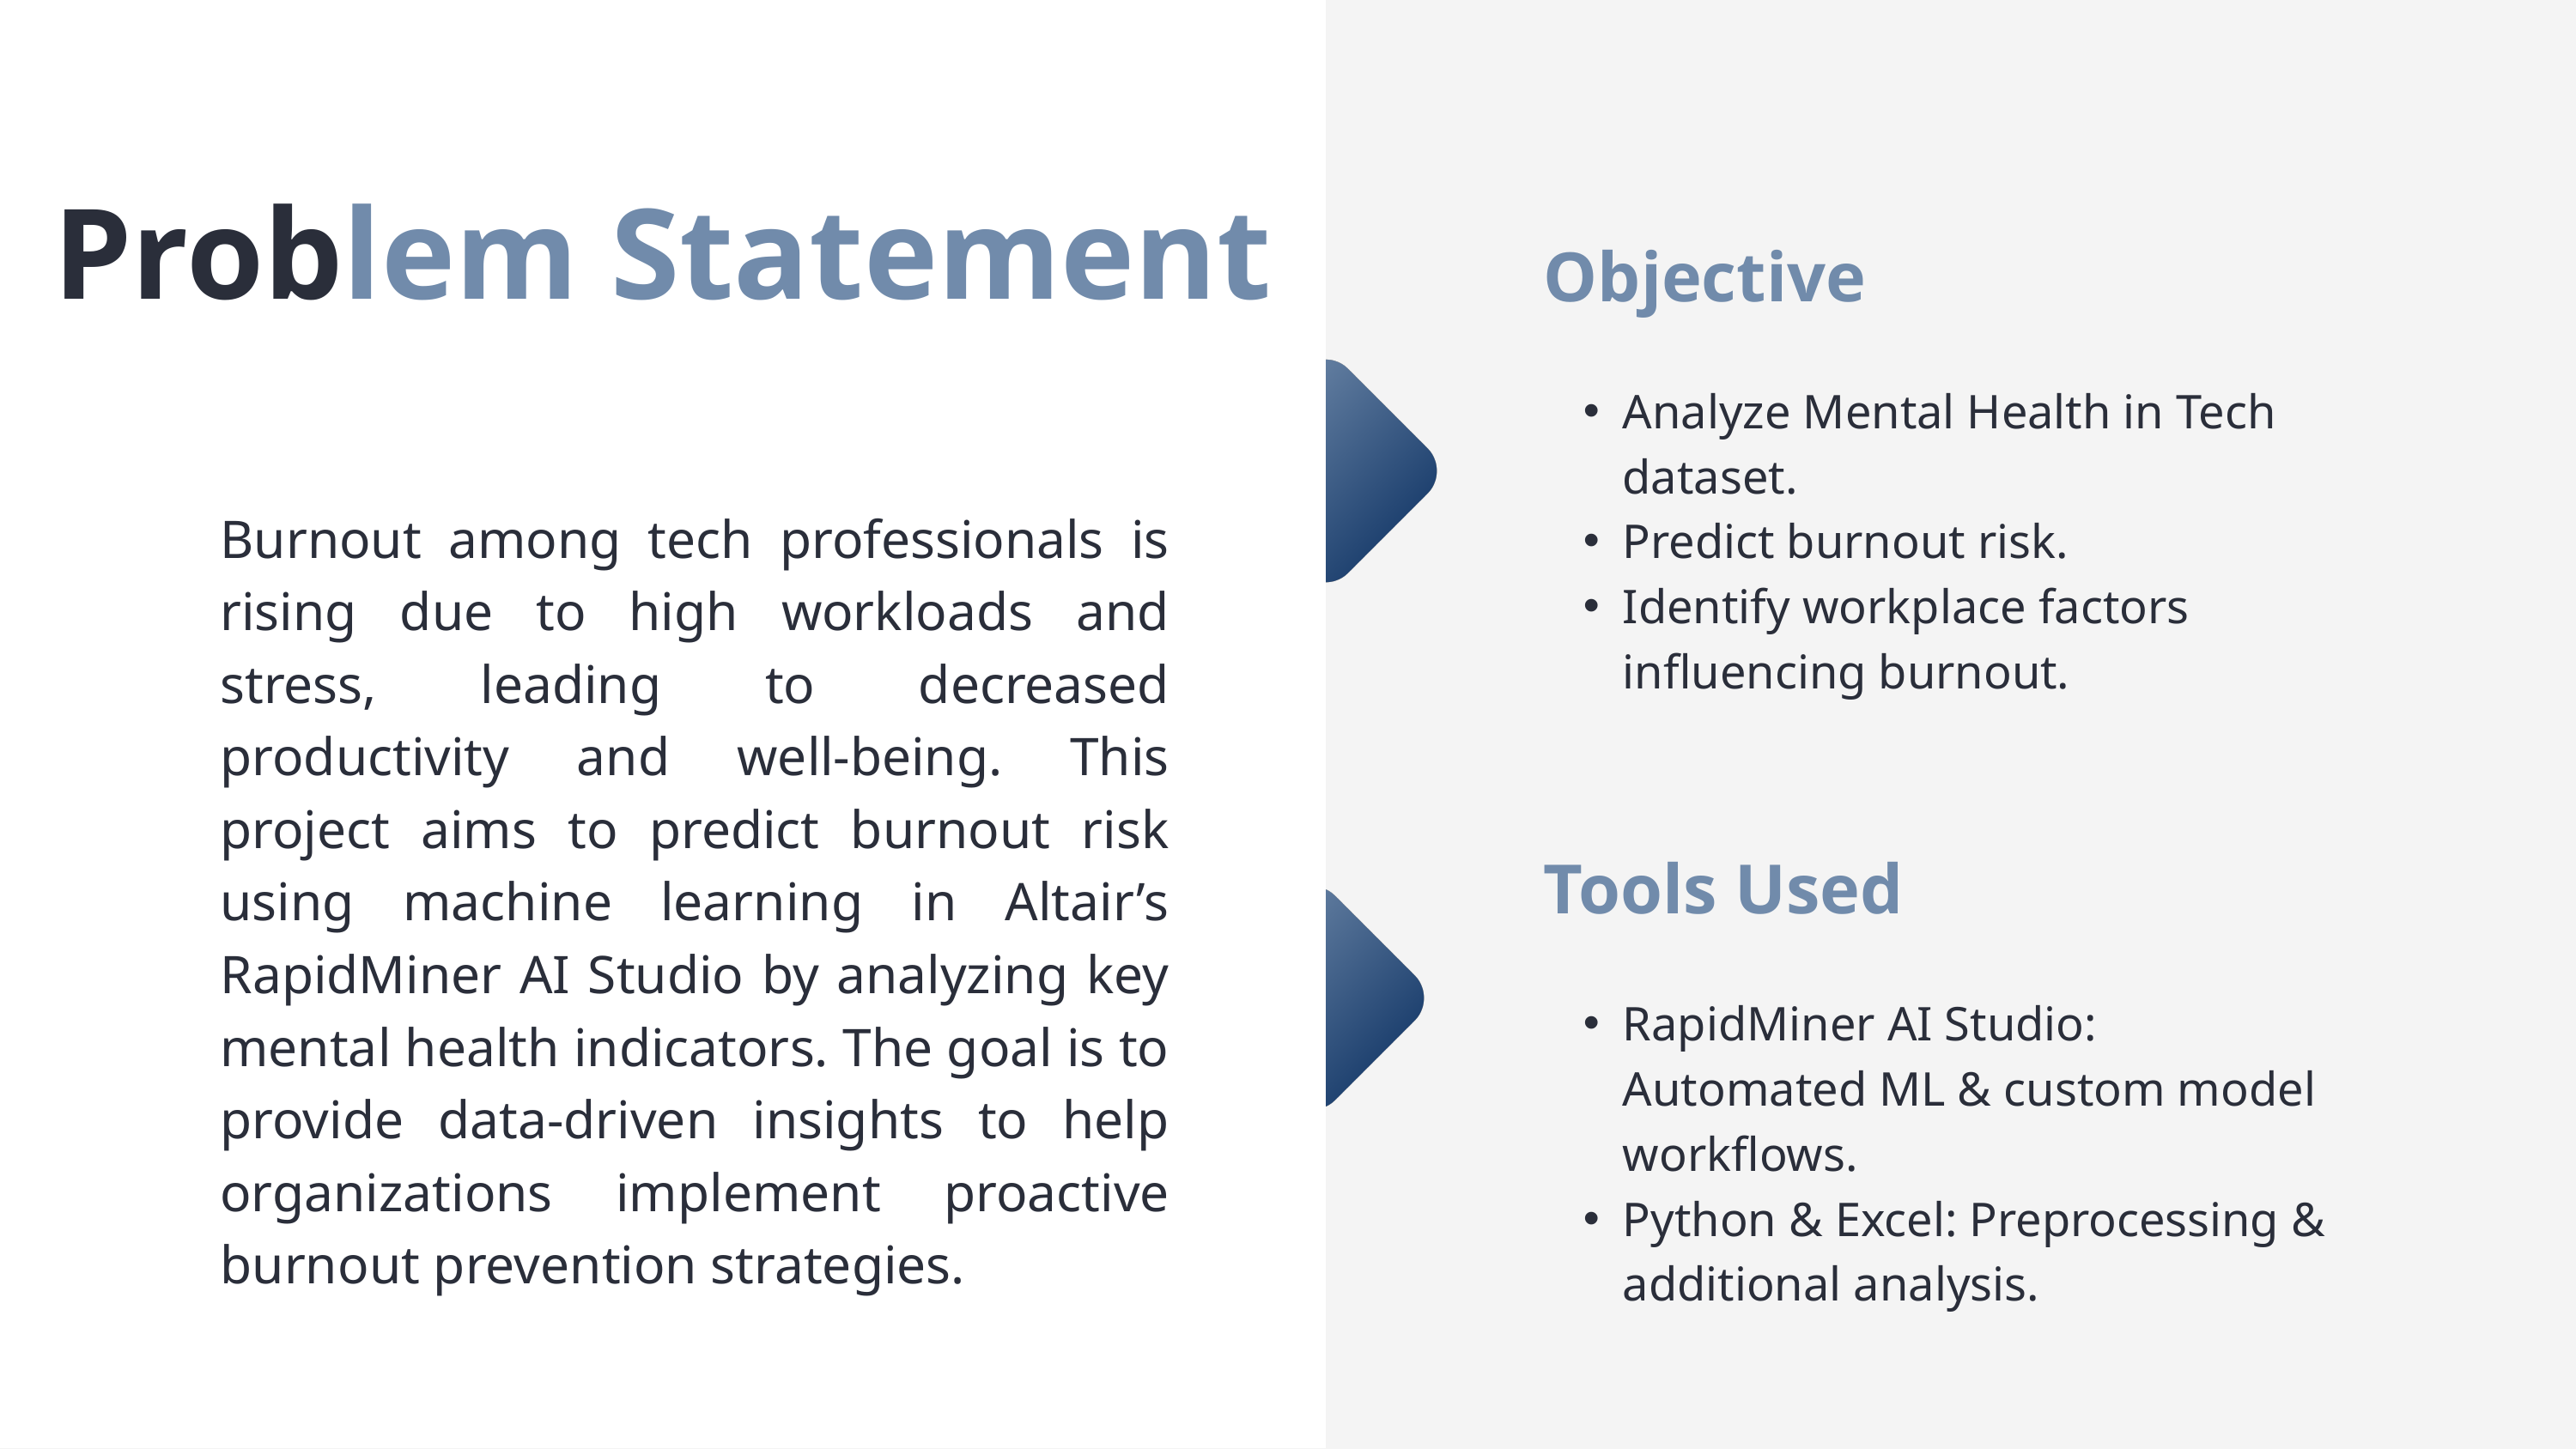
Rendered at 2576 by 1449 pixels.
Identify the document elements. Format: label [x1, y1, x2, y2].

text_box [1329, 883, 1427, 1113]
text_box [220, 356, 1171, 1216]
text_box [1543, 233, 2331, 692]
text_box [0, 0, 1326, 1449]
text_box [1543, 846, 2331, 1304]
text_box [44, 169, 1282, 629]
text_box [1329, 356, 1440, 585]
